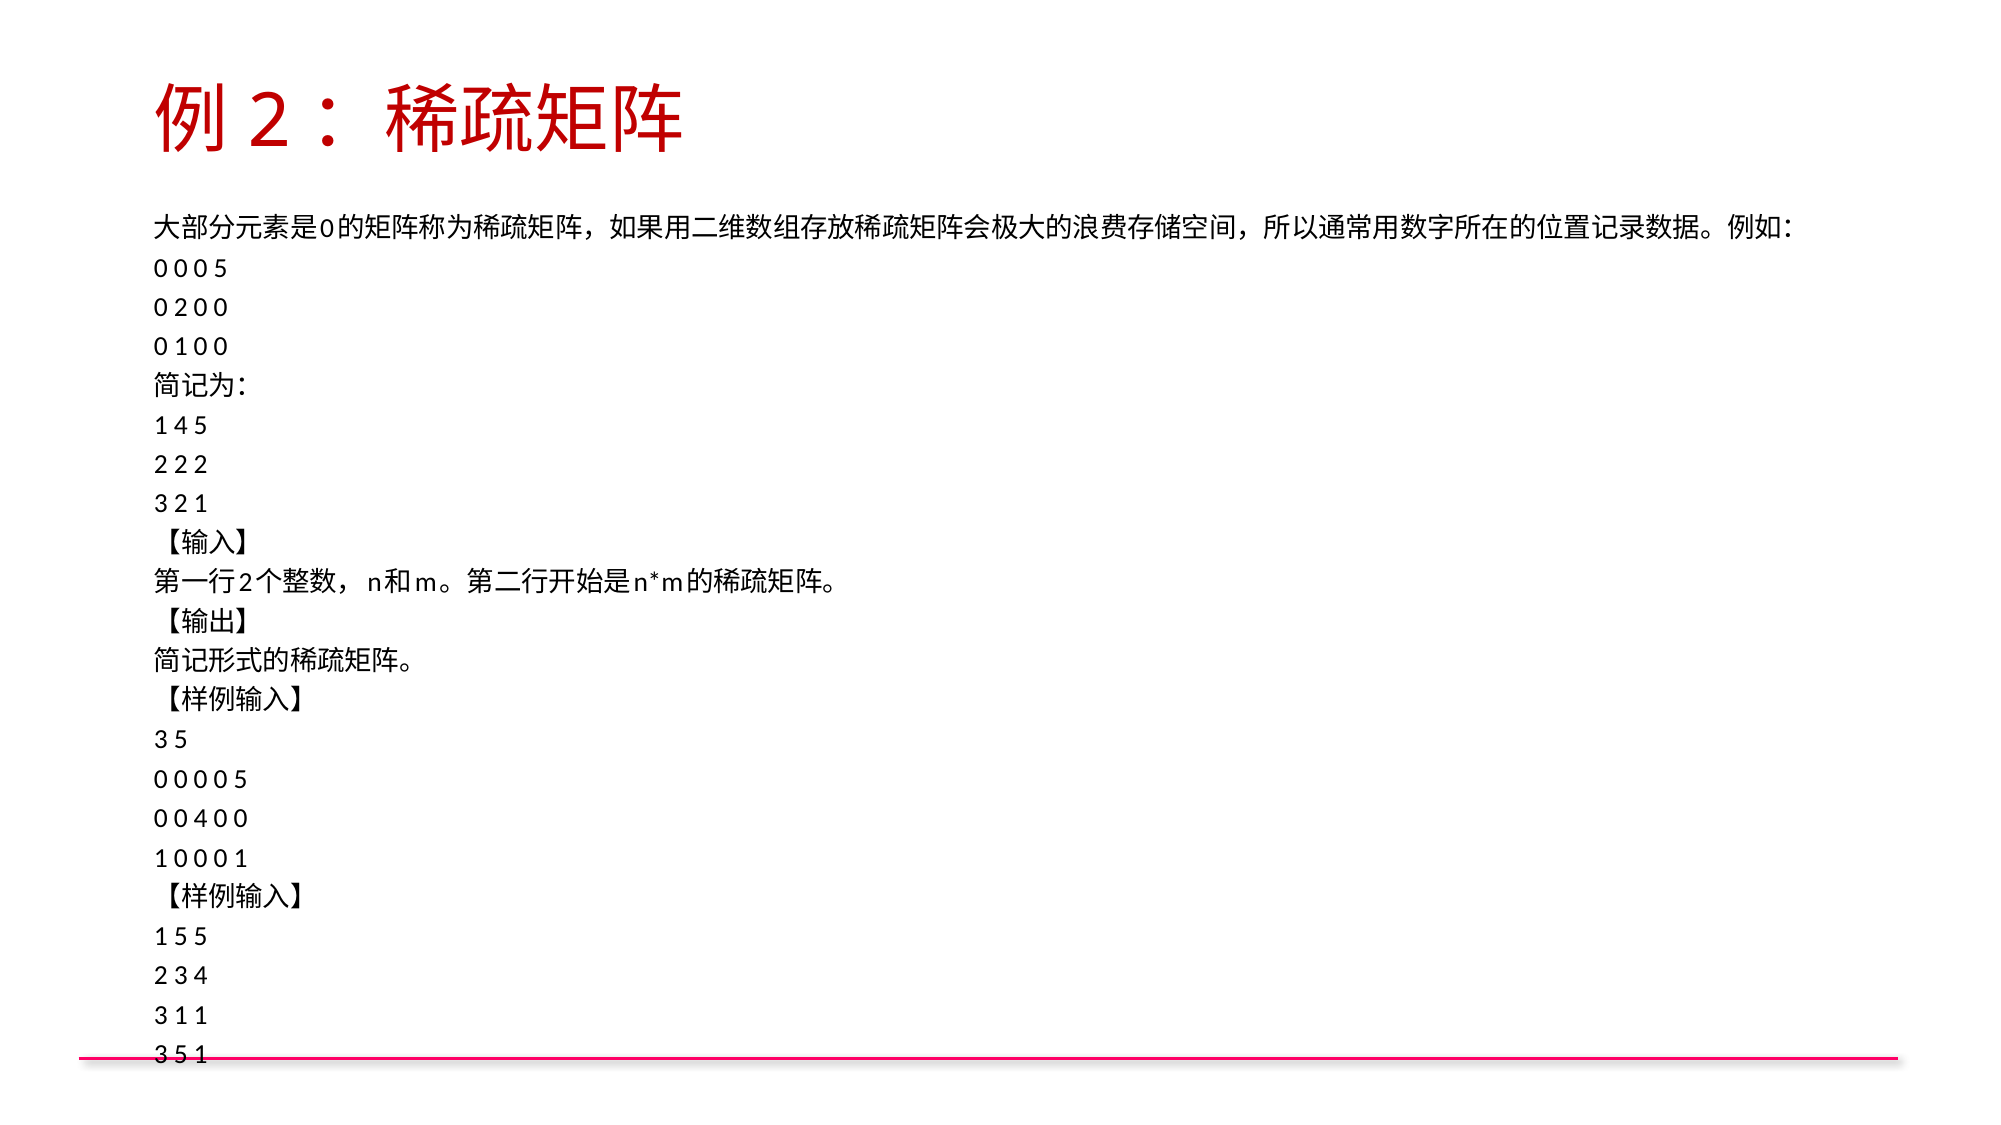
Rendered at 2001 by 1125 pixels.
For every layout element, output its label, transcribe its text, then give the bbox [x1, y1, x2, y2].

list 大部分元素是0的矩阵称为稀疏矩阵，如果用二维数组存放稀疏矩阵会极大的浪费存储空间，所以通常用数字所在的位置记录数据。例如： 0 0 0 5 0 2 0 0 0 1 0 0 简记为： 1 4 5 2 2 2 3 2 1 【输入】 第一行2个整数，n和m。第二行开始是n*m的稀疏矩阵。 【输出】 简记形式的稀疏矩阵。 【样例输入】 3 5 0 0 0 0 5 0 0 4 0 0 1 0 0 0 1 【样例输入】 1 5 5 2 3 4 3 1 1 3 5 1 [138, 196, 1864, 1094]
title 例2：稀疏矩阵 [138, 60, 1864, 185]
